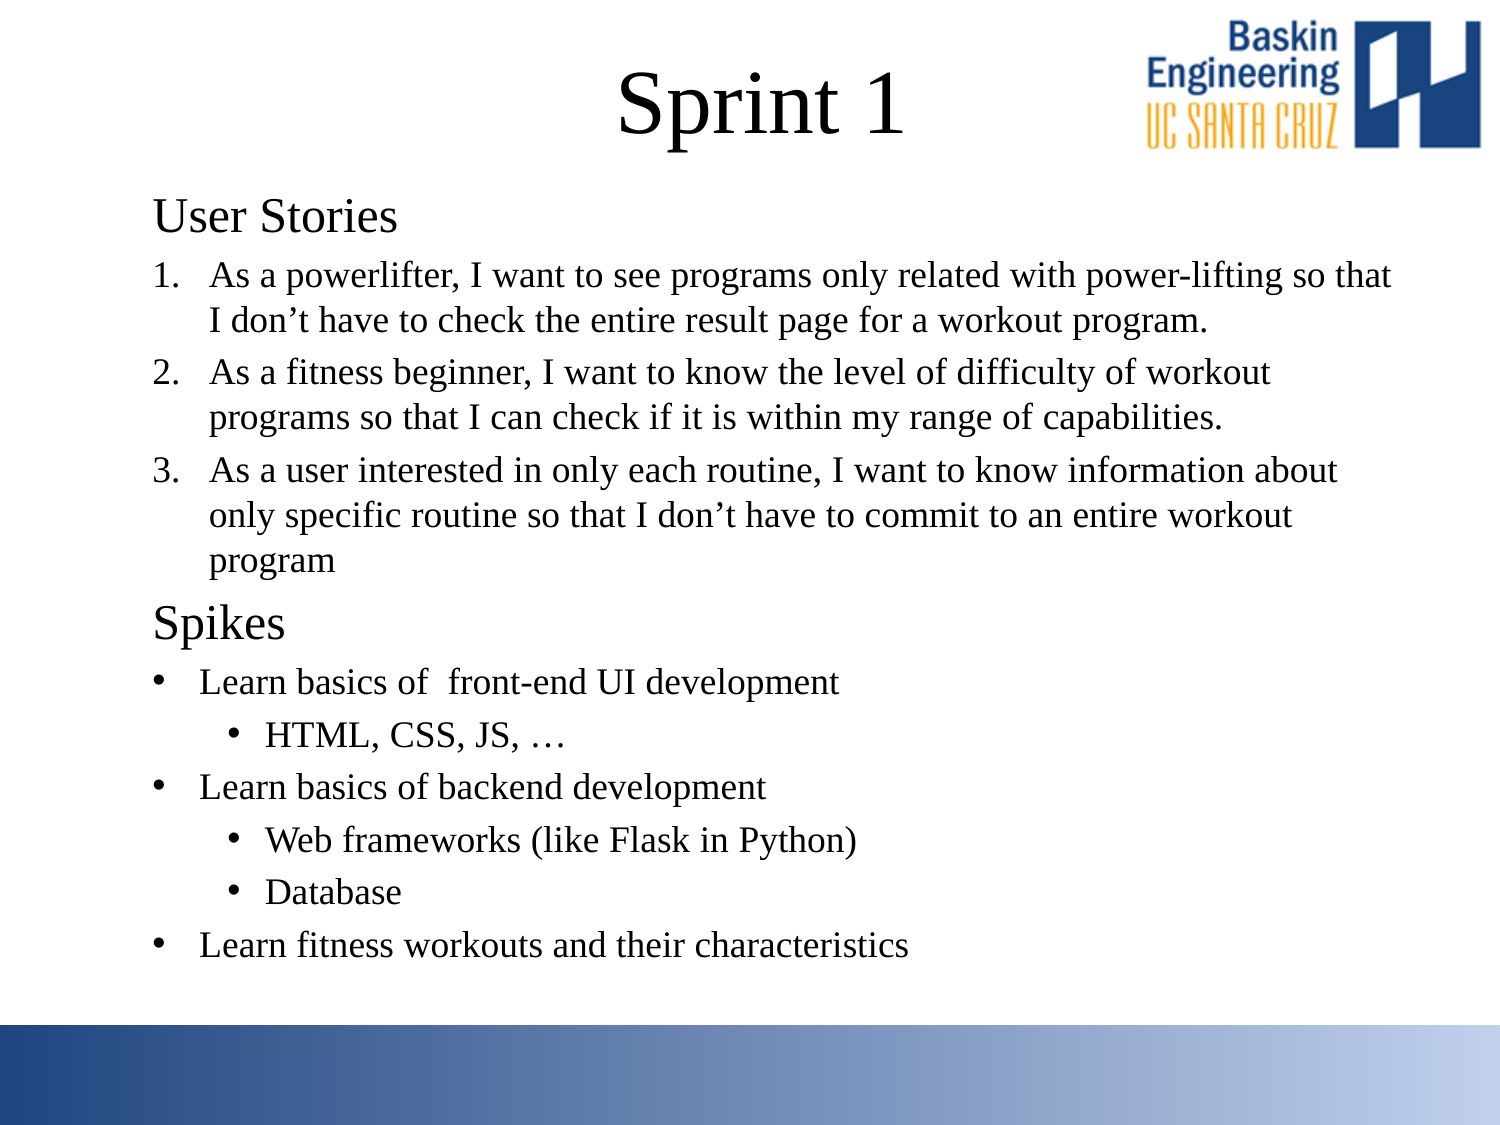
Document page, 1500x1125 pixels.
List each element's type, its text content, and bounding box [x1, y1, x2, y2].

picture [1134, 12, 1498, 160]
title Sprint 1 [87, 3, 1438, 191]
text_box [0, 1023, 1500, 1125]
list User Stories As a powerlifter, I want to see programs only related with power-lifting so that I don’t have to check the entire result page for a workout program. As a fitness beginner, I want to know the level of difficulty of workout programs so that I can check if it is within my range of capabilities. As a user interested in only each routine, I want to know information about only specific routine so that I don’t have to commit to an entire workout program Spikes Learn basics of front-end UI development HTML, CSS, JS, … Learn basics of backend development Web frameworks (like Flask in Python) Database Learn fitness workouts and their characteristics [62, 174, 1413, 1023]
